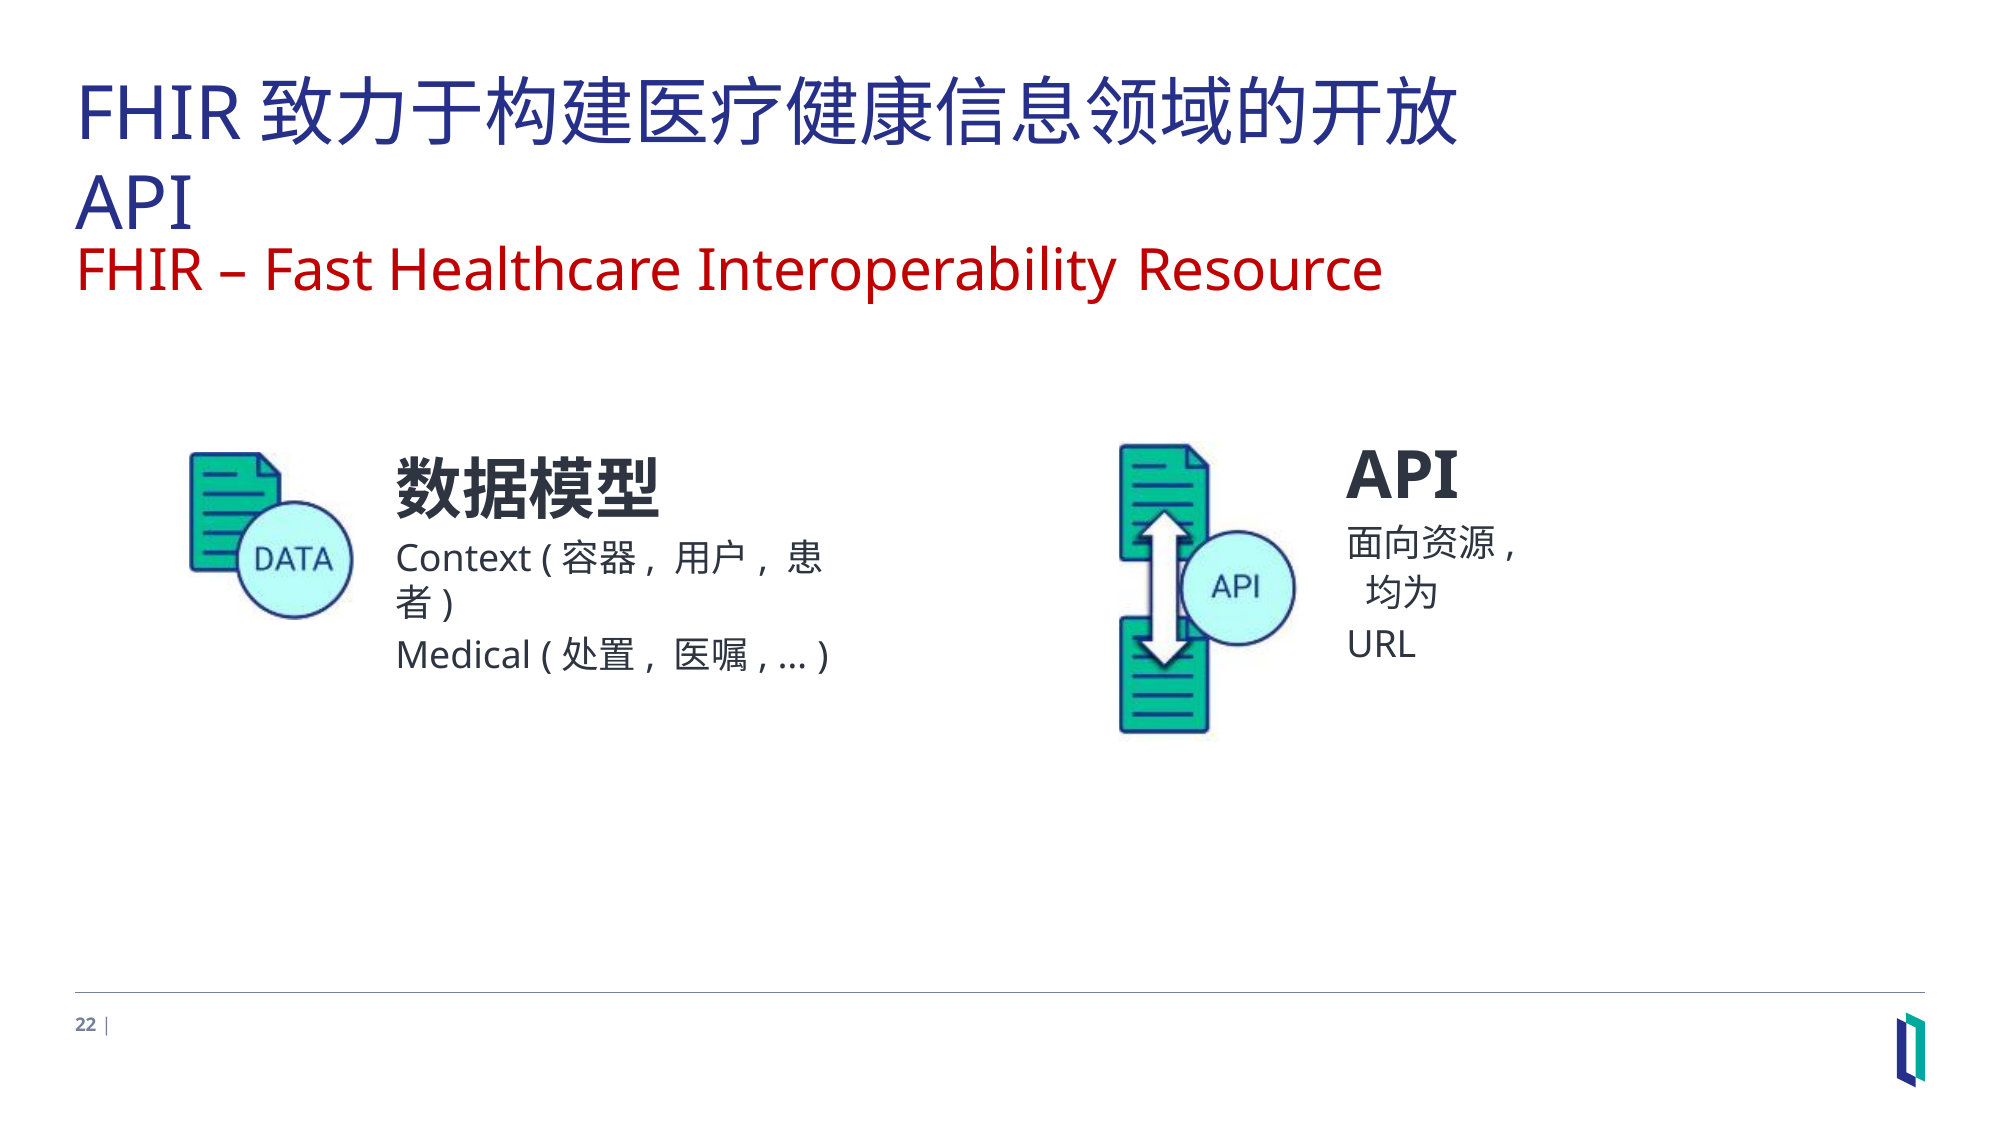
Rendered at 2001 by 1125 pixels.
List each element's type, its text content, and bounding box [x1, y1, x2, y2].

slide_number 22 | [70, 1011, 567, 1125]
text_box [1118, 441, 1299, 742]
title FHIR致力于构建医疗健康信息领域的开放API [72, 62, 1537, 253]
text_box API 面向资源, 均为URL [1344, 417, 1513, 666]
text_box [189, 452, 354, 620]
text_box 数据模型 Context (容器, 用户, 患者) Medical (处置, 医嘱, … ) [393, 431, 844, 676]
text_box FHIR – Fast Healthcare Interoperability Resource [72, 229, 1416, 302]
